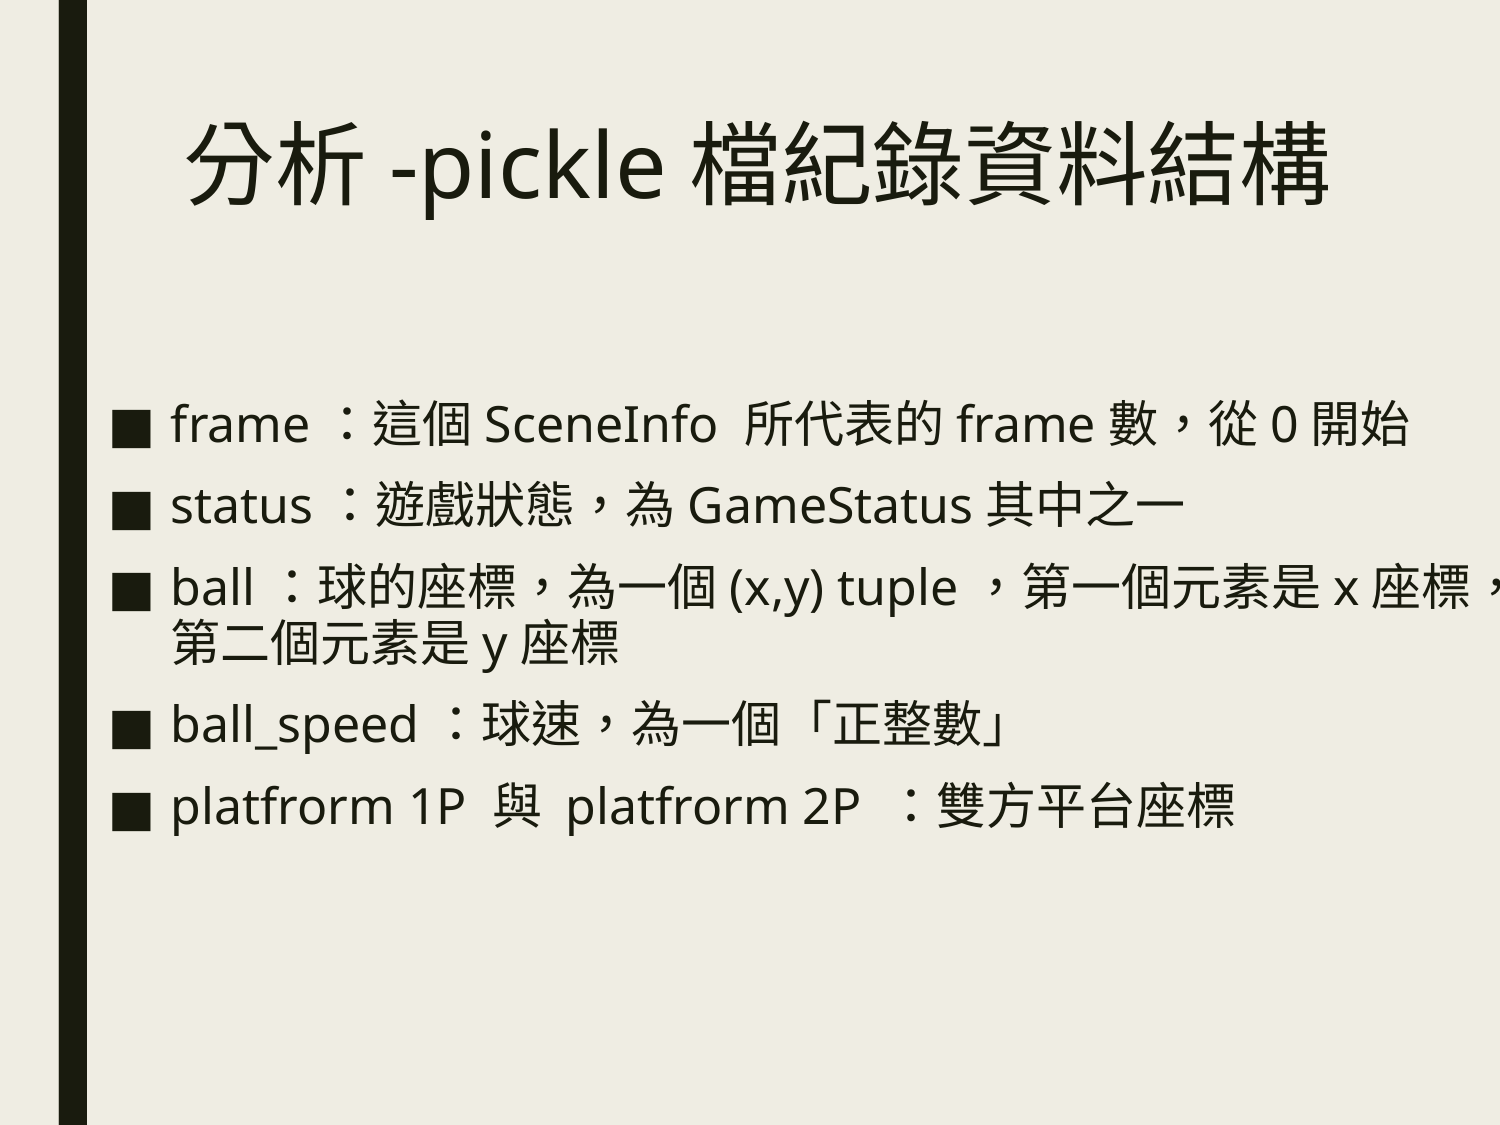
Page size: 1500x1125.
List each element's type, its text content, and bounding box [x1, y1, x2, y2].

title 分析-pickle檔紀錄資料結構 [168, 112, 1351, 357]
list frame：這個SceneInfo 所代表的frame數，從0開始 status：遊戲狀態，為GameStatus其中之一 ball：球的座標，為一個(x,y) tuple，第一個元素是x座標，第二個元素是y座標 ball_speed：球速，為一個「正整數」 platfrorm 1P 與 platfrorm 2P ：雙方平台座標 [92, 389, 1500, 978]
